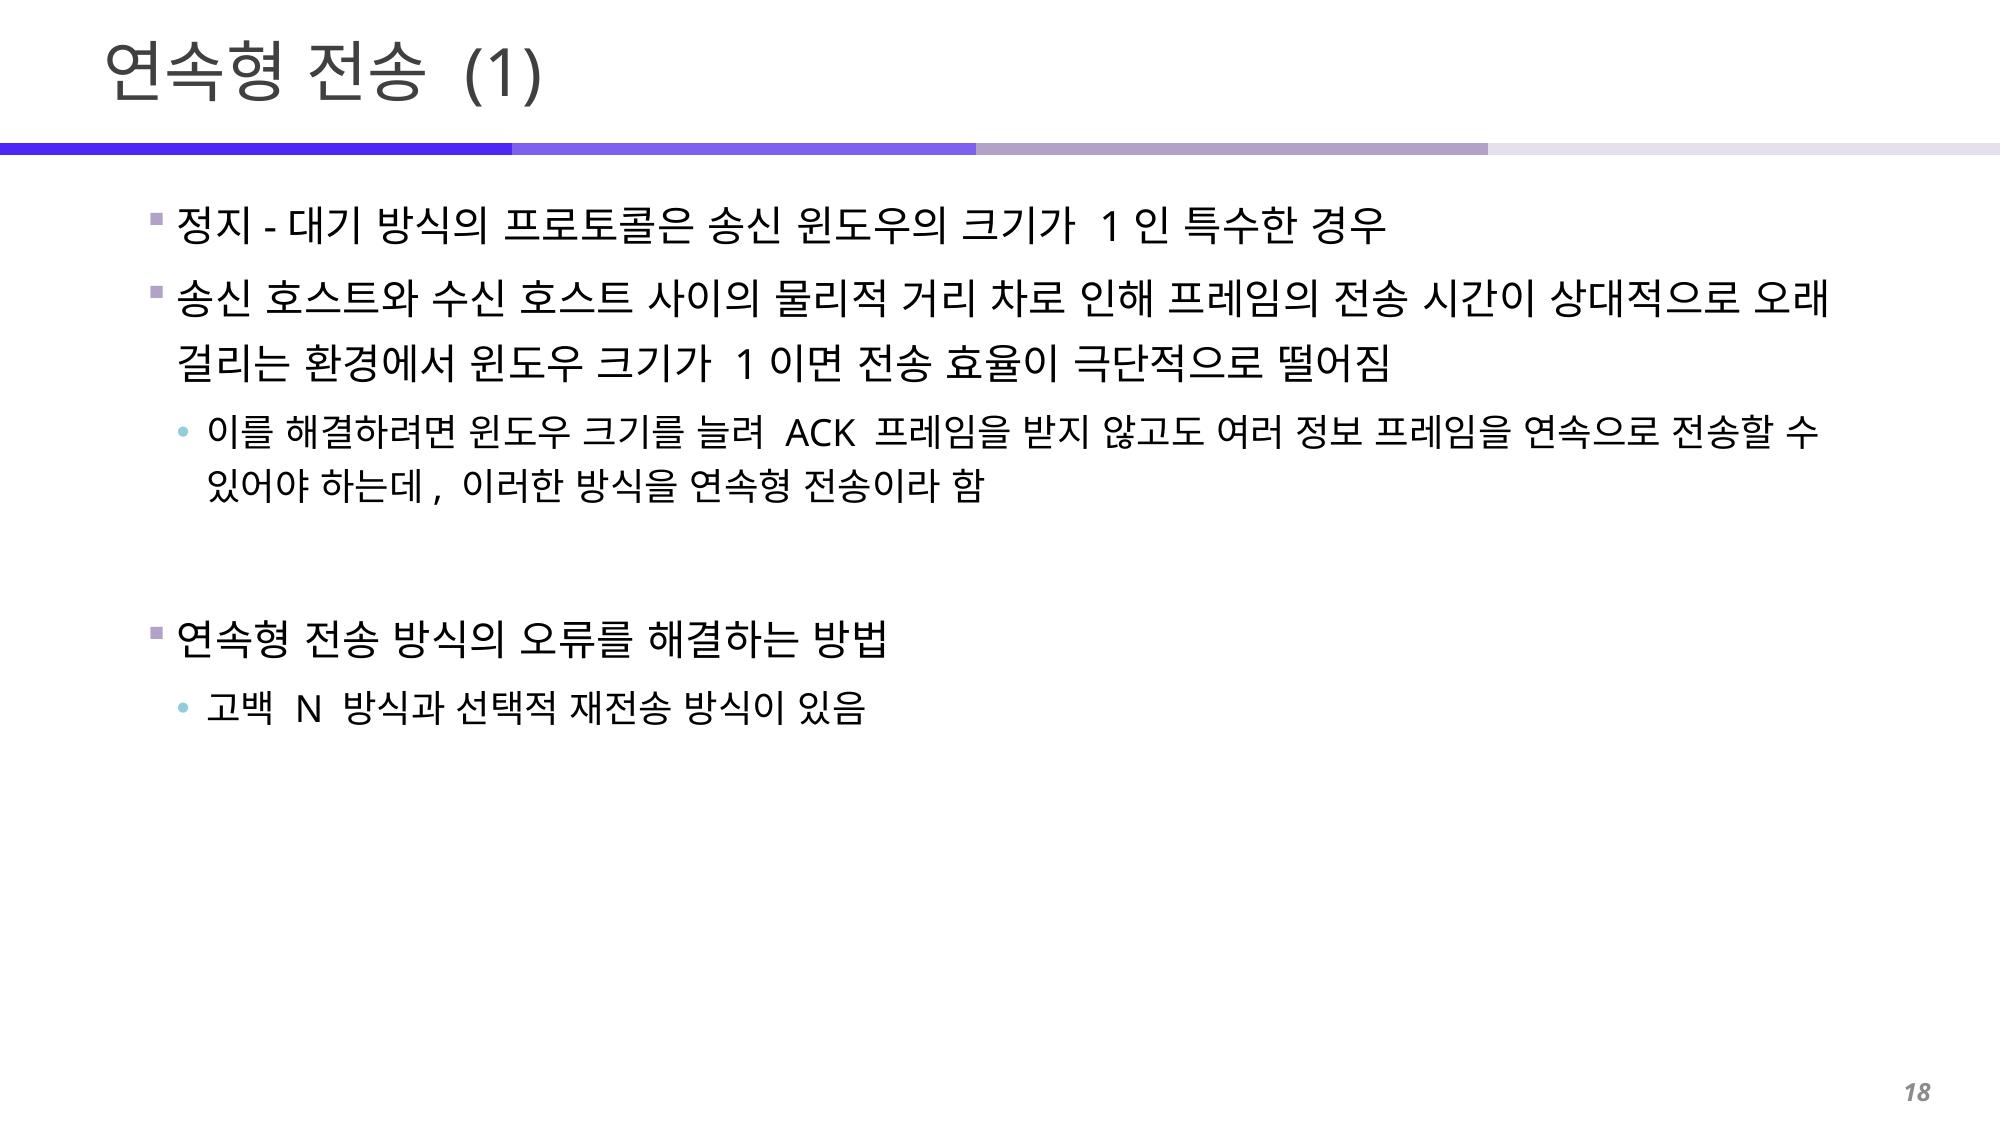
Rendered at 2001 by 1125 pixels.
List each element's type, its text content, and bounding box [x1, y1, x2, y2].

list 정지-대기 방식의 프로토콜은 송신 윈도우의 크기가 1인 특수한 경우 송신 호스트와 수신 호스트 사이의 물리적 거리 차로 인해 프레임의 전송 시간이 상대적으로 오래 걸리는 환경에서 윈도우 크기가 1이면 전송 효율이 극단적으로 떨어짐 이를 해결하려면 윈도우 크기를 늘려 ACK 프레임을 받지 않고도 여러 정보 프레임을 연속으로 전송할 수 있어야 하는데, 이러한 방식을 연속형 전송이라 함 연속형 전송 방식의 오류를 해결하는 방법 고백 N 방식과 선택적 재전송 방식이 있음 [88, 176, 1920, 1083]
title 연속형 전송 (1) [88, 18, 1920, 122]
